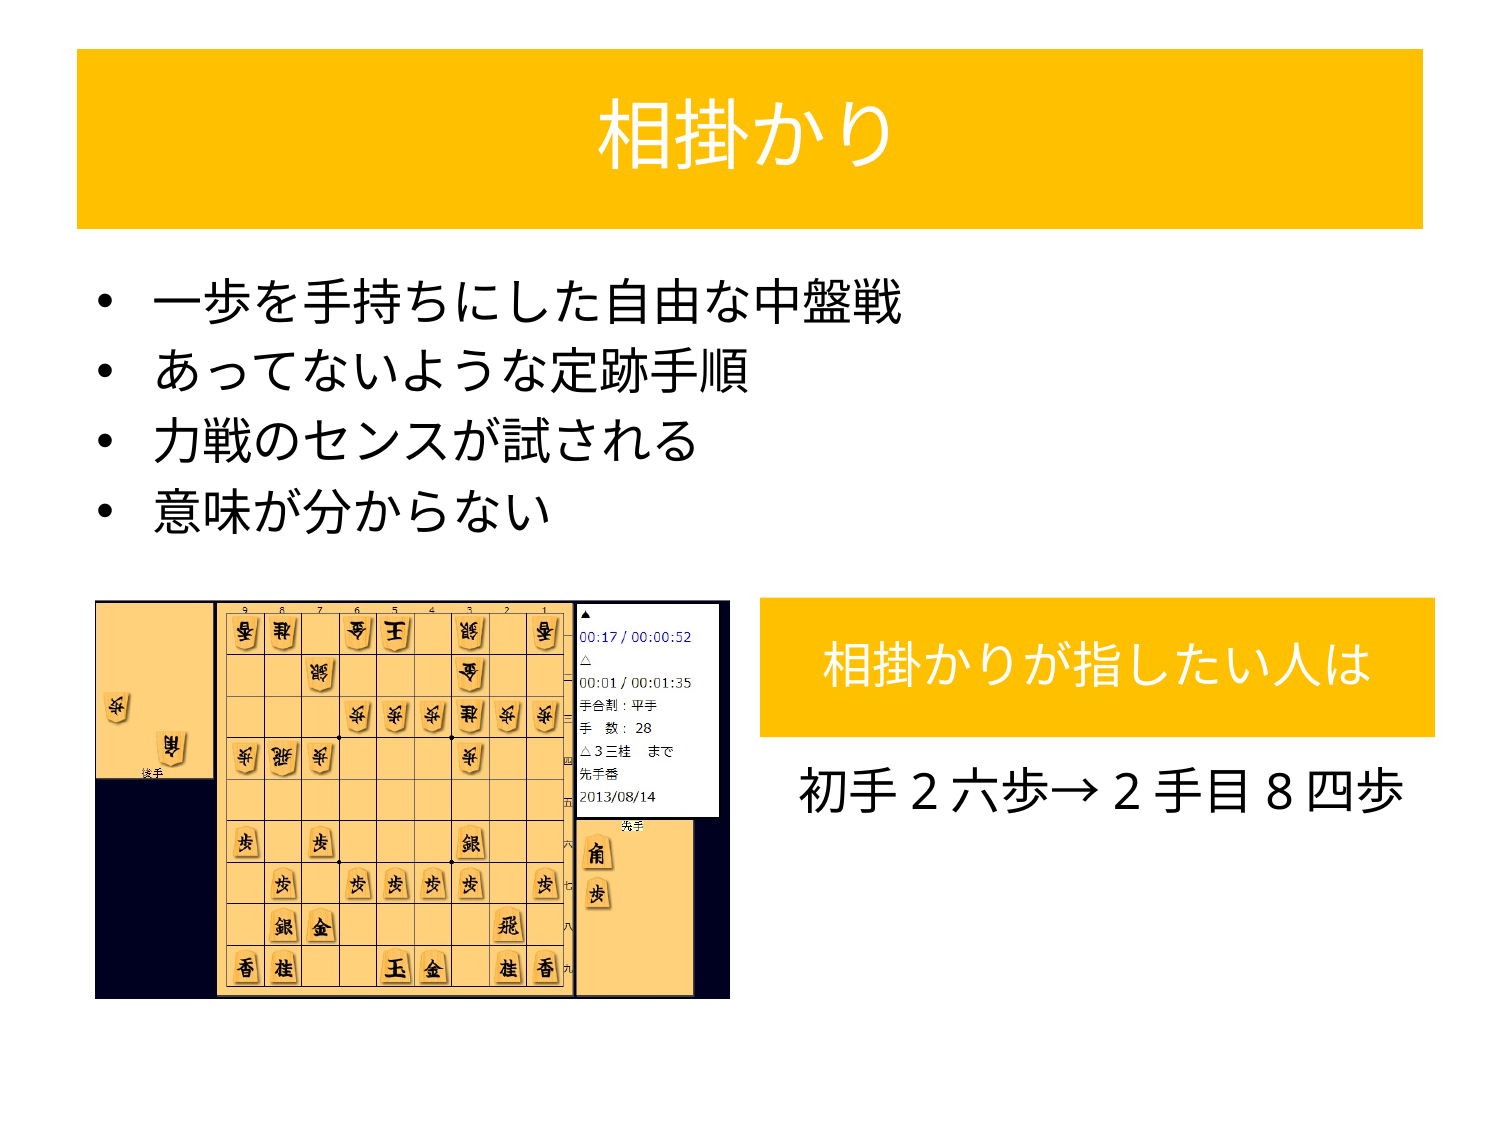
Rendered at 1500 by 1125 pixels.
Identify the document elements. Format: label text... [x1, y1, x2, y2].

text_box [74, 44, 1426, 233]
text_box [759, 597, 1436, 738]
list 一歩を手持ちにした自由な中盤戦 あってないような定跡手順 力戦のセンスが試される 意味が分からない 初手2六歩→2手目8四歩 [81, 262, 1430, 1005]
picture [95, 599, 730, 999]
